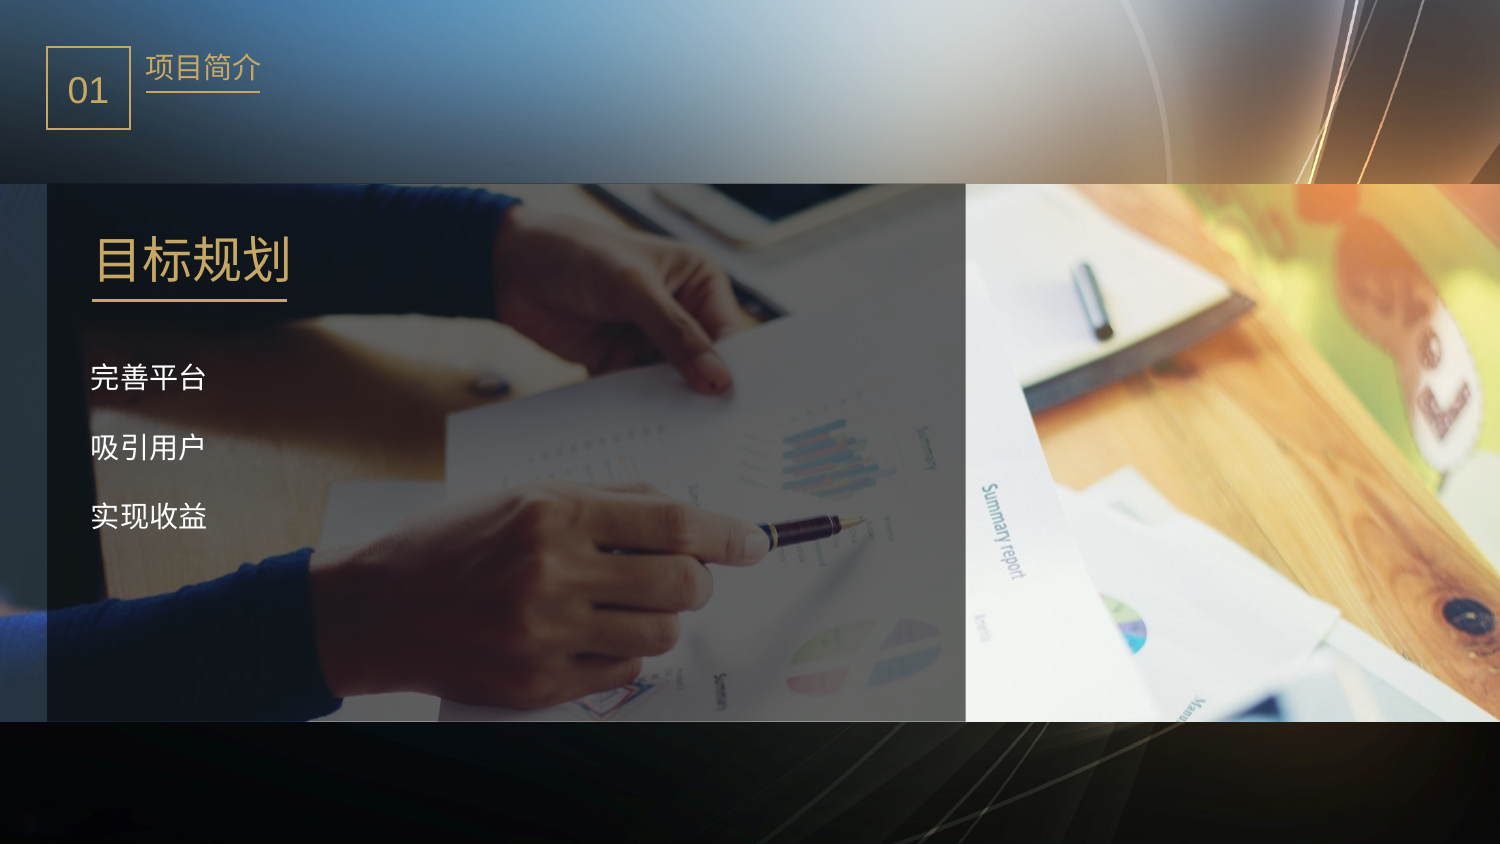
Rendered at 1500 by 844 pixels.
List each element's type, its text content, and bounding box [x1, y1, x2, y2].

text_box 项目简介 [130, 41, 278, 92]
text_box 01 [46, 46, 131, 130]
picture [0, 0, 1500, 844]
